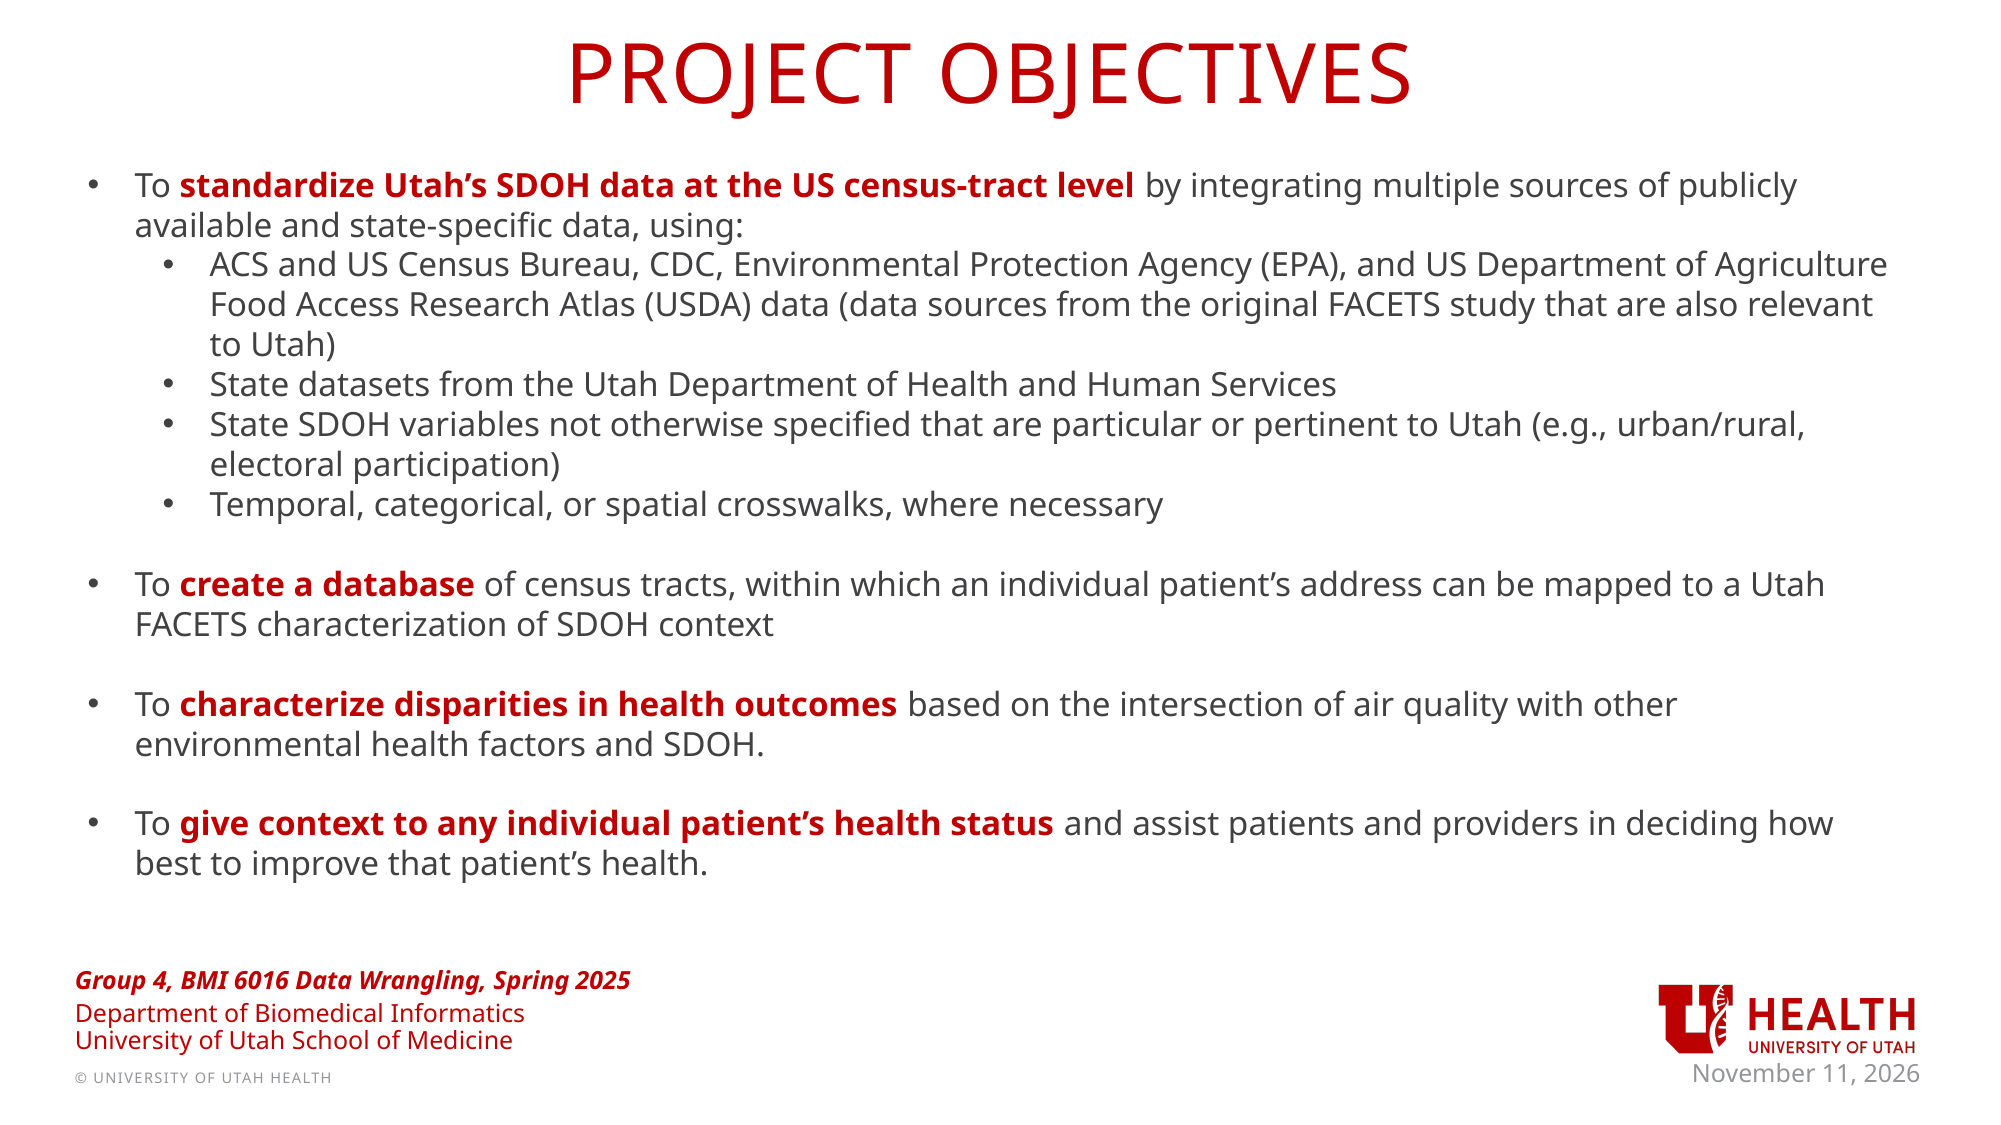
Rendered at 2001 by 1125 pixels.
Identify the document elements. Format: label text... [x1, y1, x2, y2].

picture [1658, 984, 1915, 1054]
text_box March 14, 2025 [1512, 1049, 1936, 1089]
text_box Group 4, BMI 6016 Data Wrangling, Spring 2025 [59, 960, 1126, 993]
text_box Department of Biomedical Informatics University of Utah School of Medicine [59, 993, 1126, 1064]
text_box To standardize Utah’s SDOH data at the US census-tract level by integrating multiple sources of publicly available and state-specific data, using: ACS and US Census Bureau, CDC, Environmental Protection Agency (EPA), and US Department of Agriculture Food Access Research Atlas (USDA) data (data sources from the original FACETS study that are also relevant to Utah) State datasets from the Utah Department of Health and Human Services State SDOH variables not otherwise specified that are particular or pertinent to Utah (e.g., urban/rural, electoral participation) Temporal, categorical, or spatial crosswalks, where necessary To create a database of census tracts, within which an individual patient’s address can be mapped to a Utah FACETS characterization of SDOH context To characterize disparities in health outcomes based on the intersection of air quality with other environmental health factors and SDOH. To give context to any individual patient’s health status and assist patients and providers in deciding how best to improve that patient’s health. [72, 156, 1920, 935]
text_box PROJECT OBJECTIVES [60, 46, 1920, 130]
text_box © UNIVERSITY OF UTAH HEALTH [59, 1061, 435, 1095]
